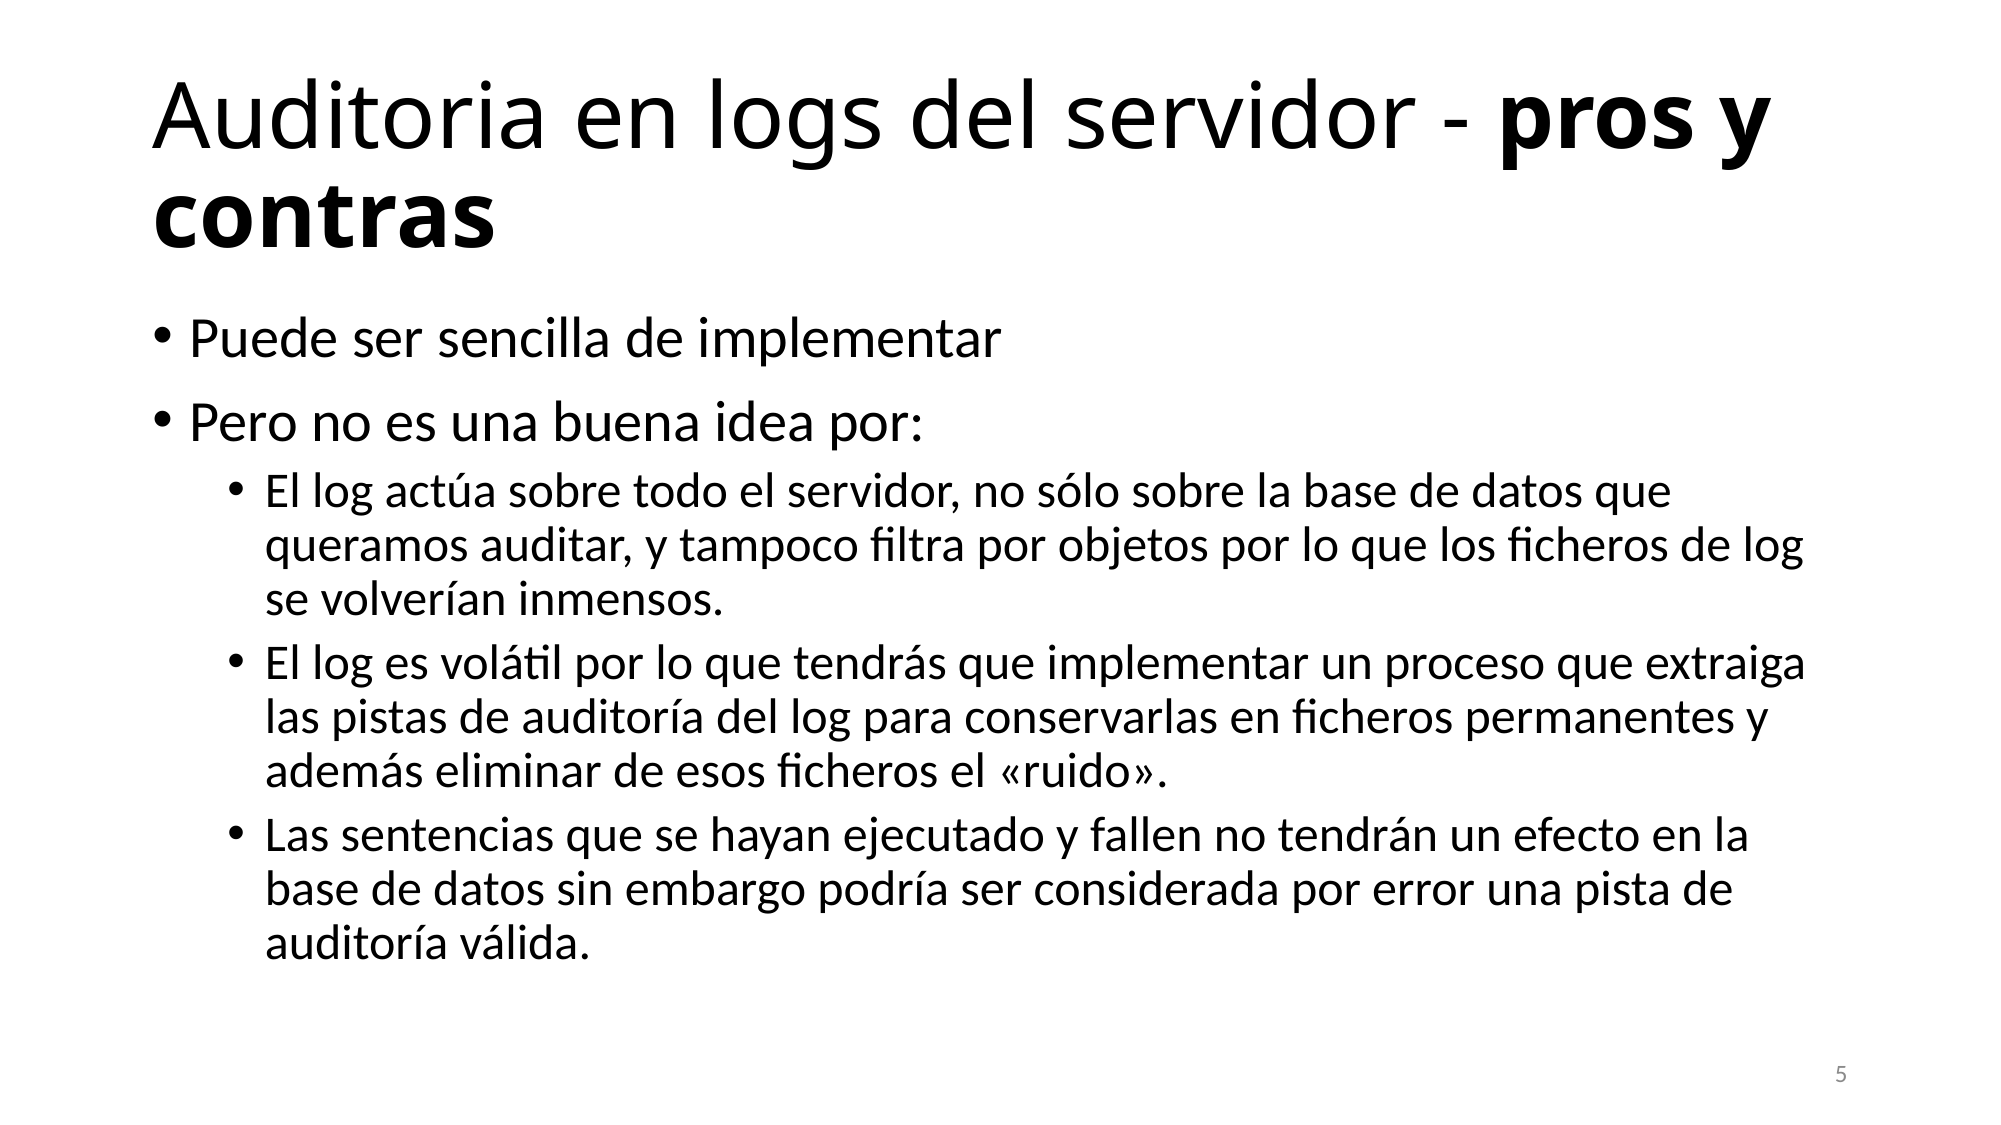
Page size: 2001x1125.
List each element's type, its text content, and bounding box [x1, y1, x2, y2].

list Puede ser sencilla de implementar Pero no es una buena idea por: El log actúa sobre todo el servidor, no sólo sobre la base de datos que queramos auditar, y tampoco filtra por objetos por lo que los ficheros de log se volverían inmensos. El log es volátil por lo que tendrás que implementar un proceso que extraiga las pistas de auditoría del log para conservarlas en ficheros permanentes y además eliminar de esos ficheros el «ruido». Las sentencias que se hayan ejecutado y fallen no tendrán un efecto en la base de datos sin embargo podría ser considerada por error una pista de auditoría válida. [137, 299, 1863, 1014]
title Auditoria en logs del servidor - pros y contras [137, 59, 1863, 278]
slide_number 5 [1412, 1042, 1863, 1103]
